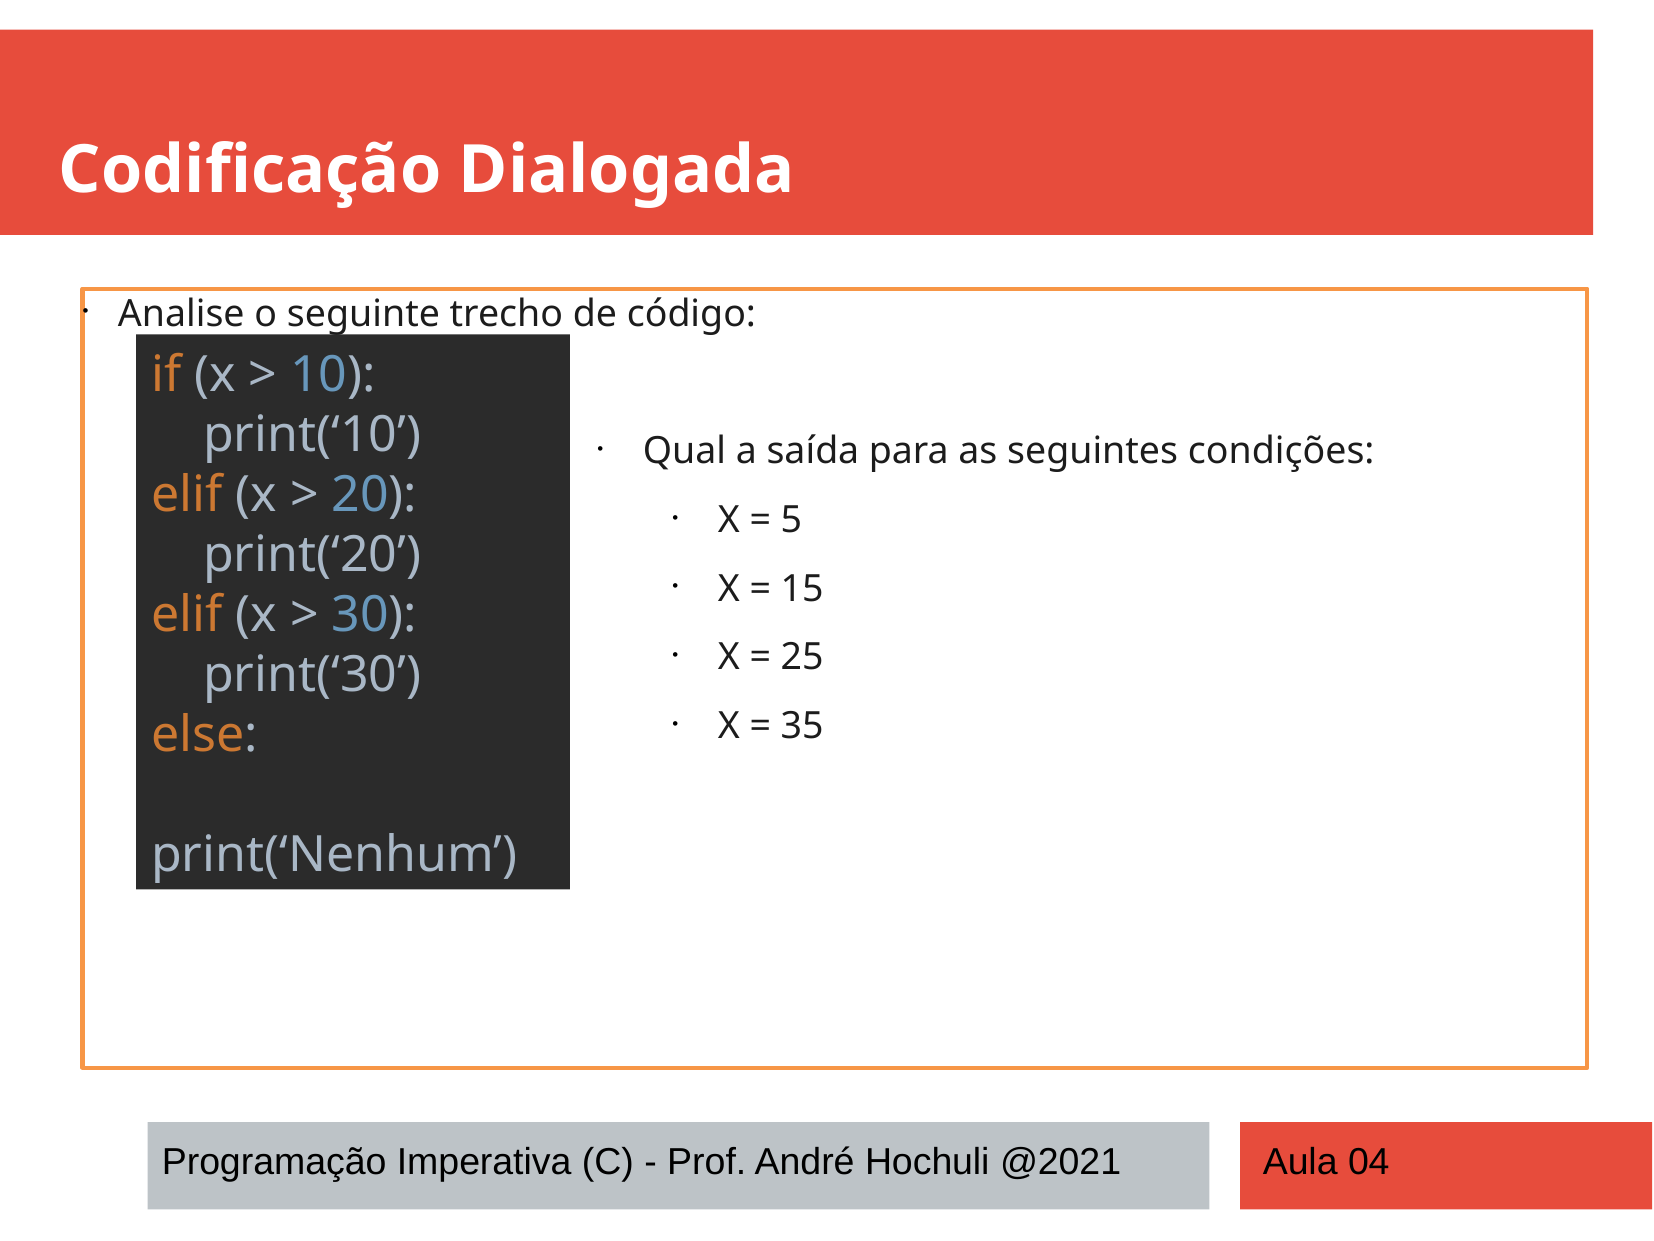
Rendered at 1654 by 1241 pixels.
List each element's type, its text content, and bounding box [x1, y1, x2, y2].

text_box Codificação Dialogada [59, 59, 1594, 206]
text_box if (x > 10): print(‘10’) elif (x > 20): print(‘20’) elif (x > 30): print(‘30’) else: print(‘Nenhum’) [136, 334, 570, 890]
text_box Aula 04 [1248, 1129, 1622, 1189]
text_box Programação Imperativa (C) - Prof. André Hochuli @2021 [147, 1129, 1204, 1189]
text_box Analise o seguinte trecho de código: Qual a saída para as seguintes condições: X = 5 X = 15 X = 25 X = 35 [82, 288, 1588, 1068]
